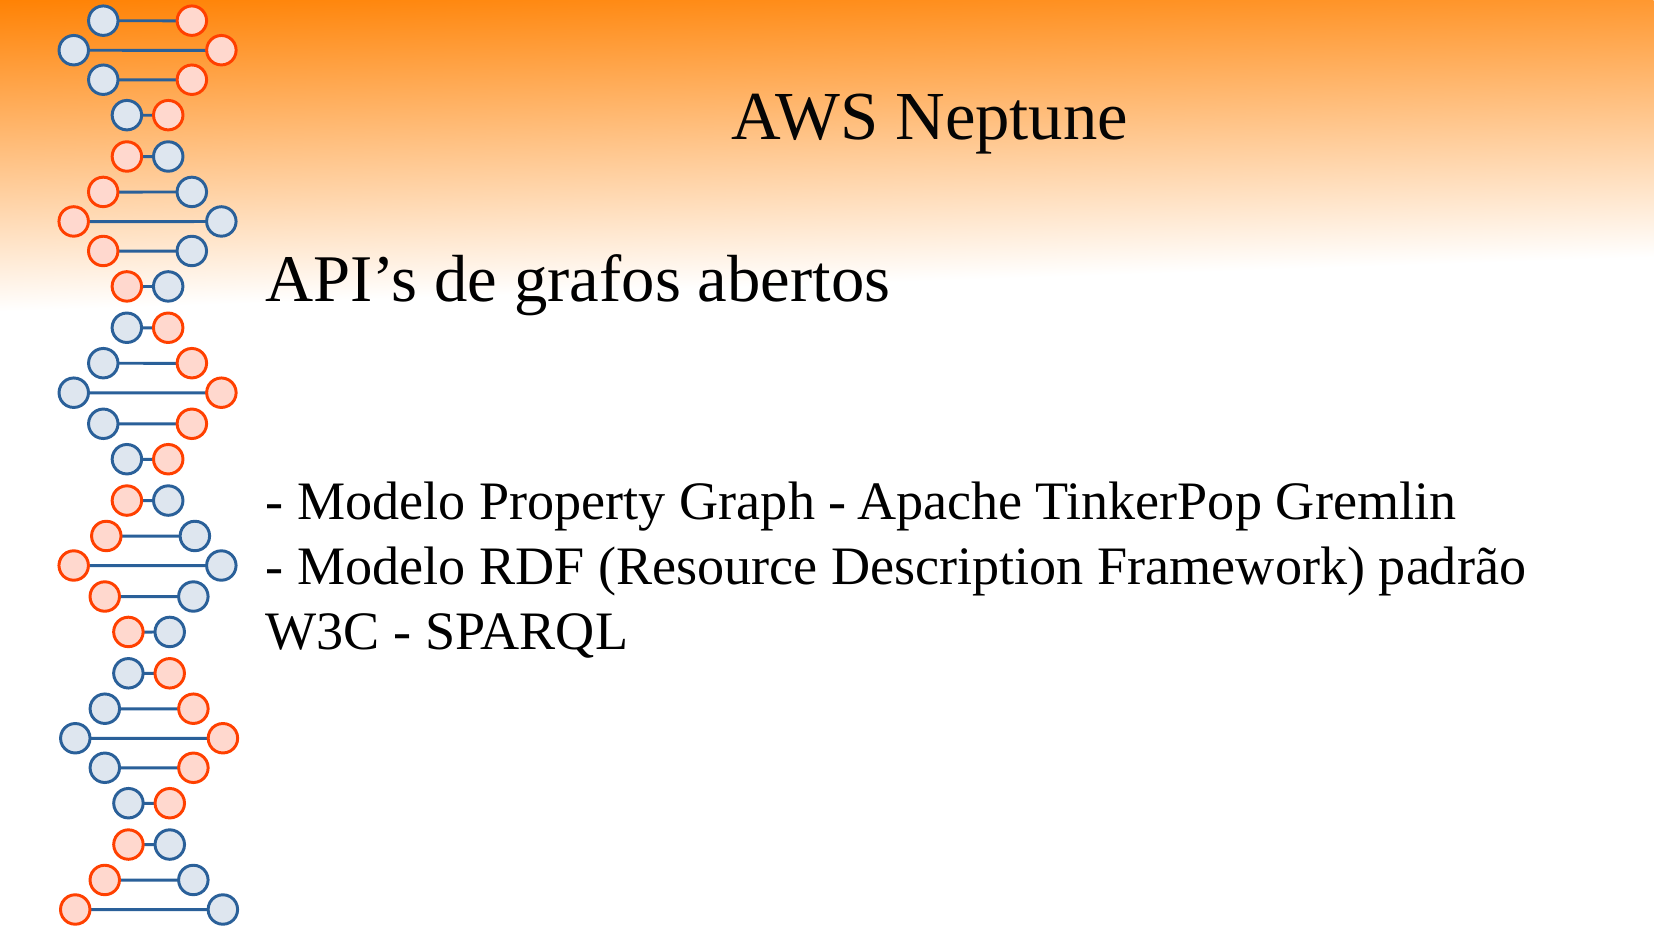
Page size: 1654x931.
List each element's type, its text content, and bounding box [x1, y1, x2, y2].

text_box - Modelo Property Graph - Apache TinkerPop Gremlin - Modelo RDF (Resource Description Framework) padrão W3C - SPARQL [265, 446, 1536, 680]
text_box AWS Neptune [265, 35, 1595, 189]
text_box API’s de grafos abertos [265, 224, 1595, 325]
